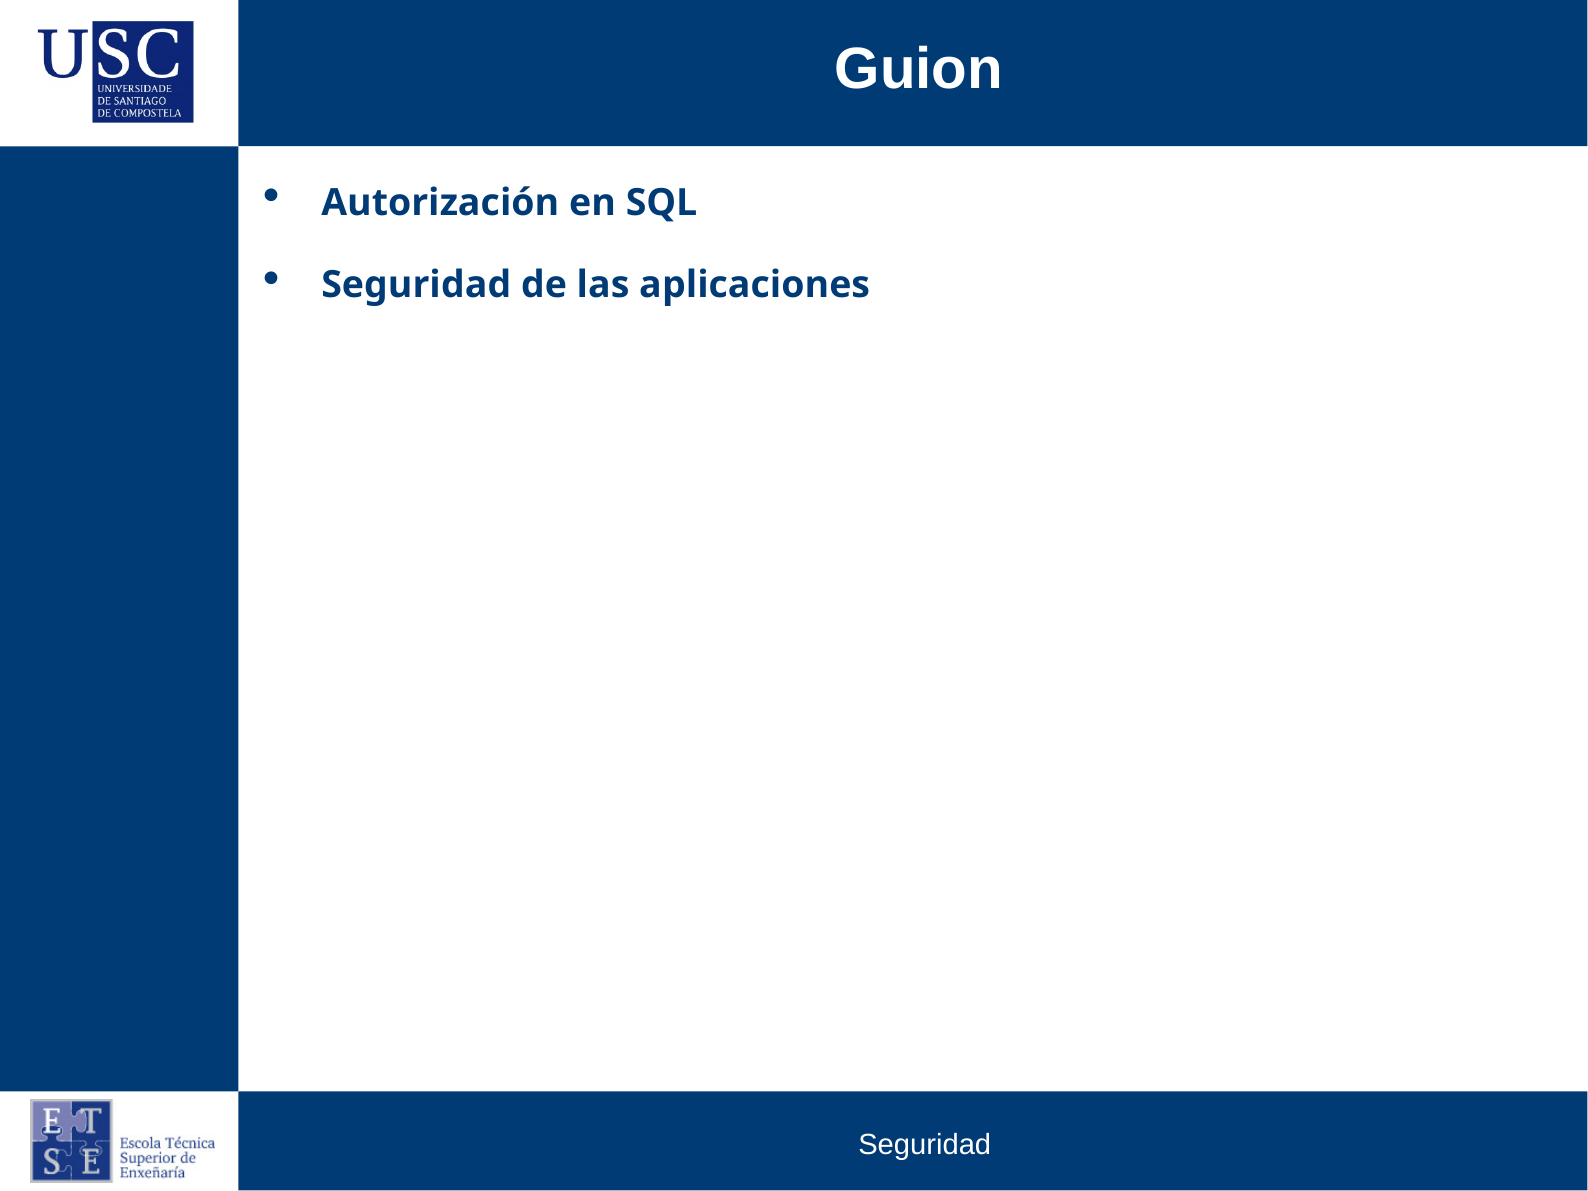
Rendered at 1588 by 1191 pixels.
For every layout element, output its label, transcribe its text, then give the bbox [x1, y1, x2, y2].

picture [30, 1099, 215, 1183]
text_box Autorización en SQL Seguridad de las aplicaciones [250, 170, 1562, 1068]
picture [37, 21, 194, 123]
text_box Guion [250, 28, 1588, 114]
